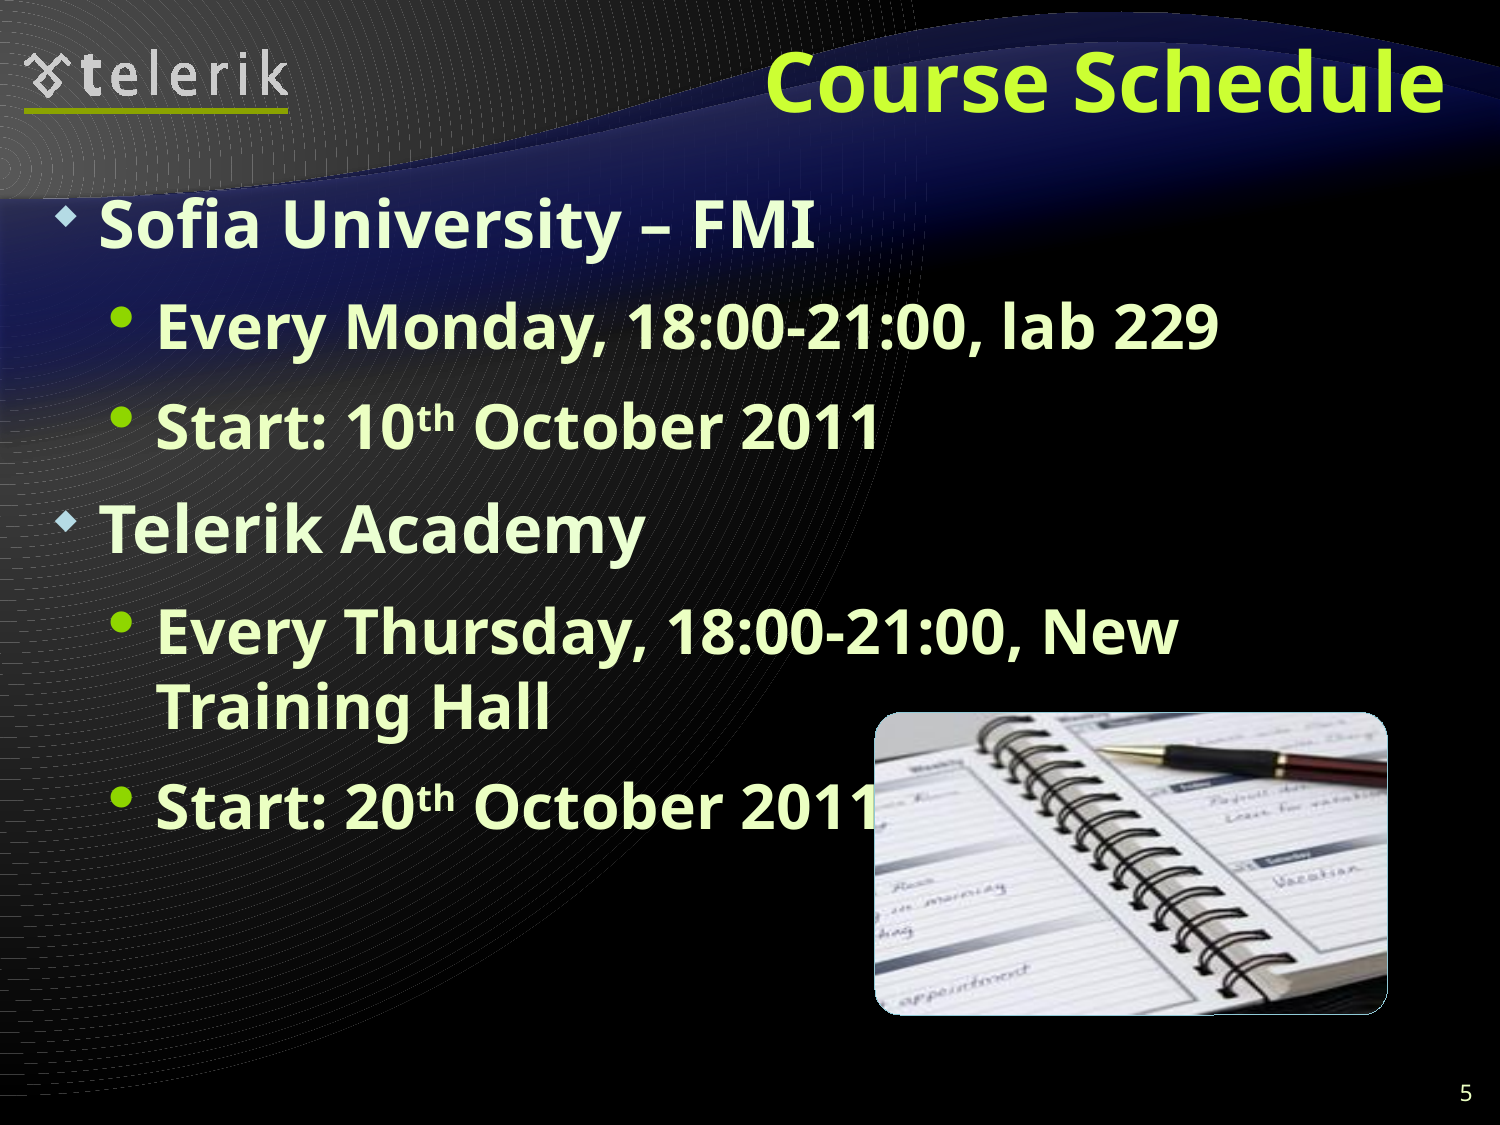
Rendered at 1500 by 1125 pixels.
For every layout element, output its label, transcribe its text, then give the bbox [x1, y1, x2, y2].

picture [24, 49, 288, 114]
title Course Schedule [300, 12, 1463, 163]
picture [874, 712, 1388, 1016]
list Sofia University – FMI Every Monday, 18:00-21:00, lab 229 Start: 10th October 2011 Telerik Academy Every Thursday, 18:00-21:00, New Training Hall Start: 20th October 2011 [37, 174, 1463, 1100]
slide_number 5 [1412, 1074, 1488, 1113]
